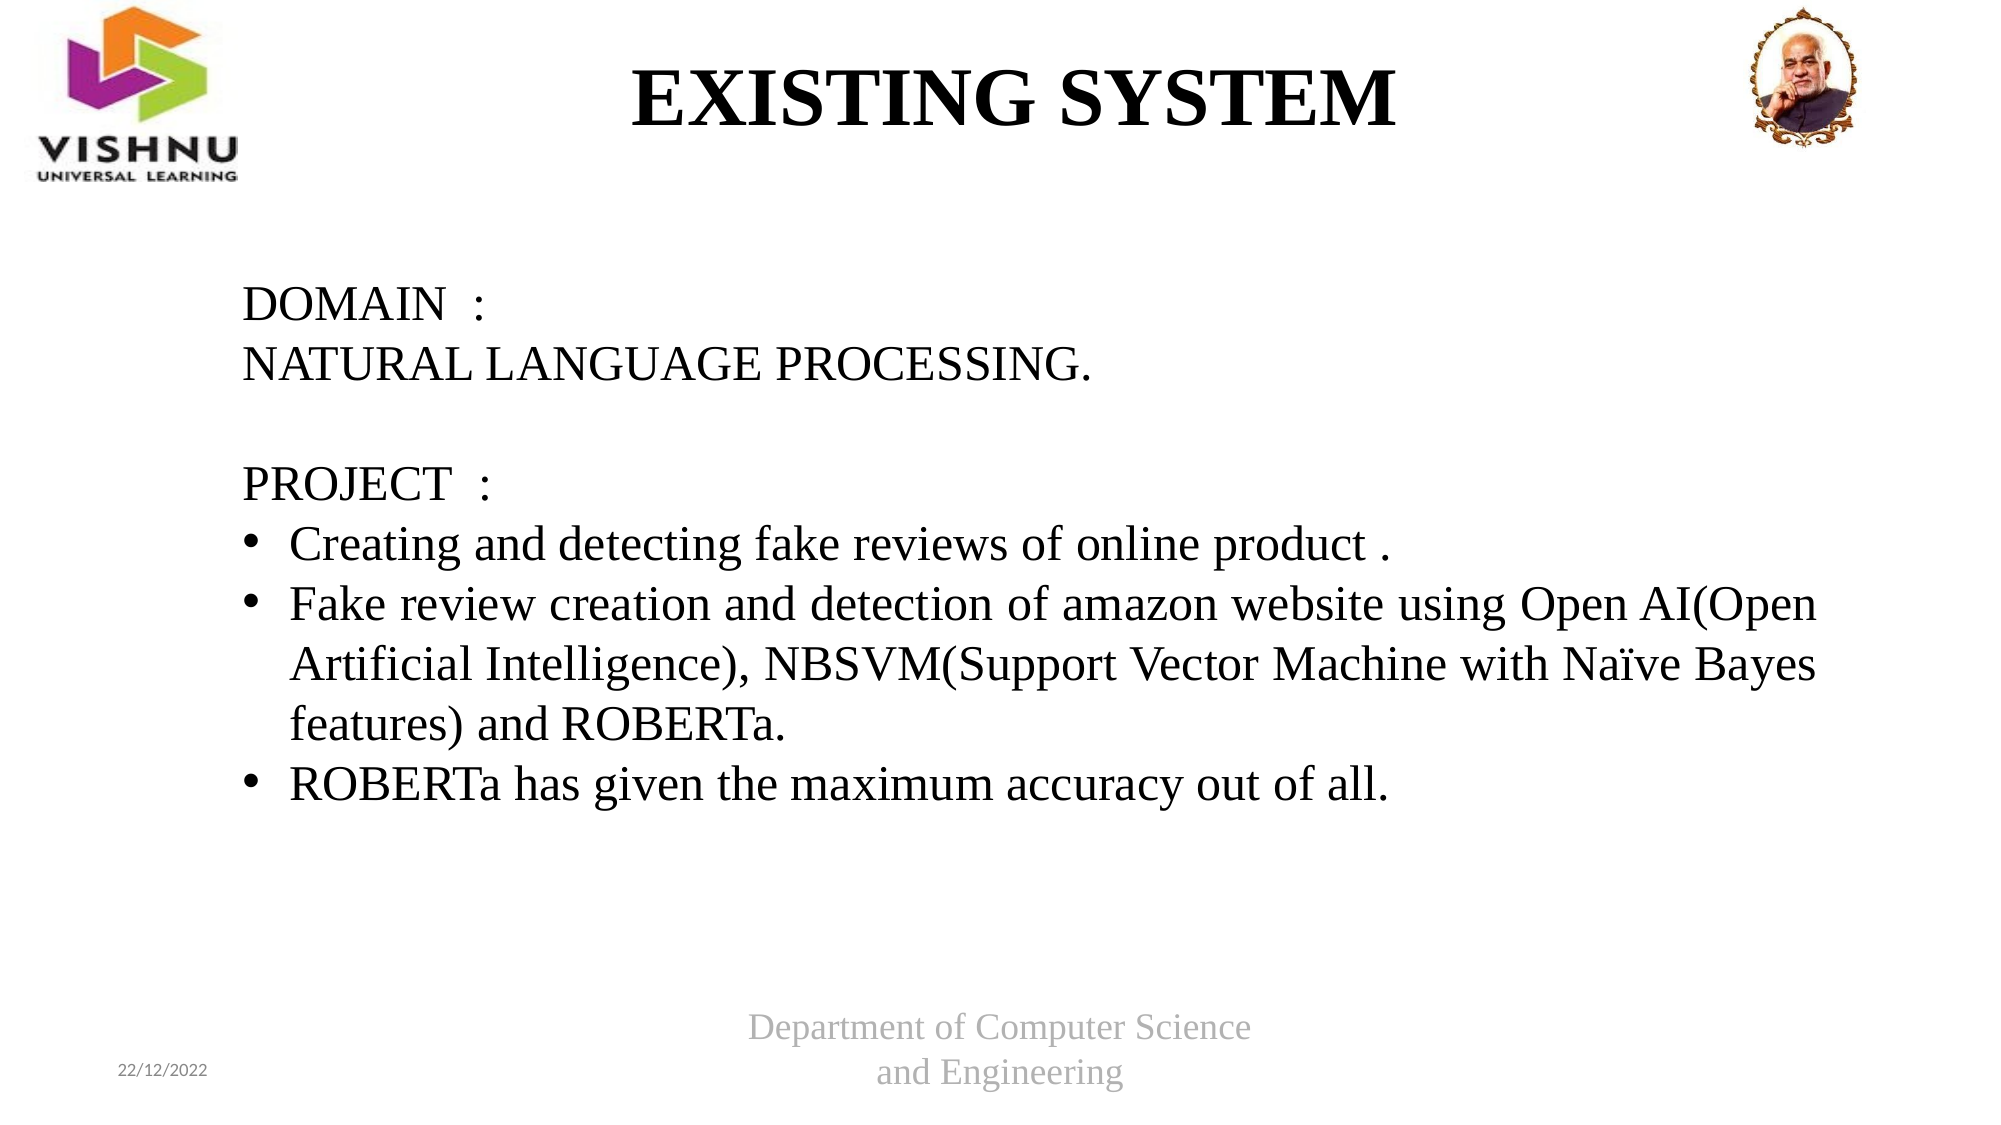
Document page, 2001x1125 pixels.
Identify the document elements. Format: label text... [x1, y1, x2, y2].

picture [24, 0, 238, 182]
footer Department of Computer Science and Engineering [723, 1002, 1277, 1125]
text_box DOMAIN : ​ NATURAL LANGUAGE PROCESSING​. PROJECT :​ Creating and detecting fake reviews of online product ​. Fake review creation and detection of amazon website using Open AI(Open Artificial Intelligence), NBSVM(Support Vector Machine with Naïve Bayes features) and ROBERTa. ROBERTa has given the maximum accuracy out of all. [227, 263, 1834, 819]
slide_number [115, 1060, 283, 1125]
picture [1743, 0, 1866, 152]
title EXISTING SYSTEM [630, 40, 1455, 230]
